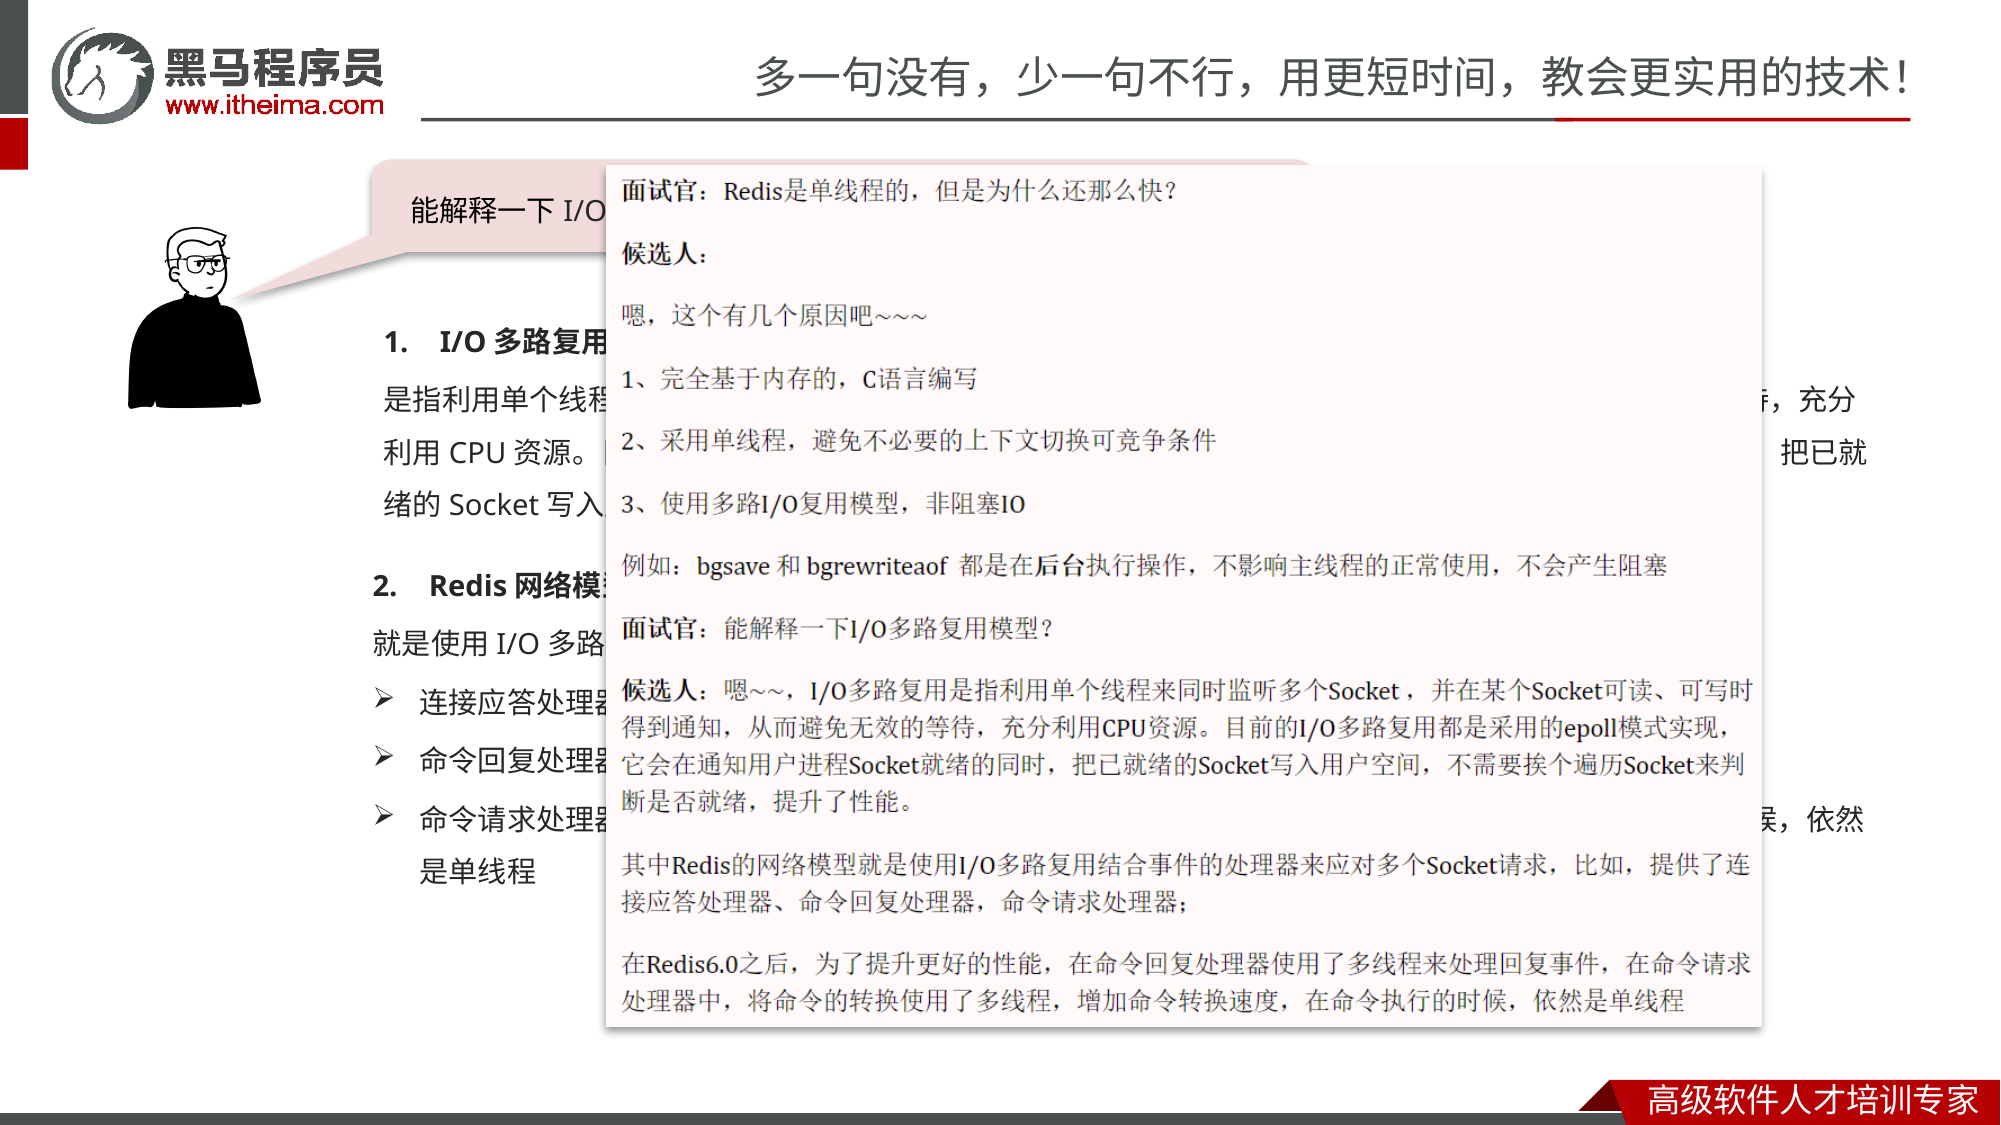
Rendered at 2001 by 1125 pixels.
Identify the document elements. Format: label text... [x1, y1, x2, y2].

picture [122, 220, 266, 413]
text_box Redis网络模型 就是使用I/O多路复用结合事件的处理器来应对多个Socket请求 连接应答处理器 命令回复处理器，在Redis6.0之后，为了提升更好的性能，使用了多线程来处理回复事件 命令请求处理器，在Redis6.0之后，将命令的转换使用了多线程，增加命令转换速度，在命令执行的时候，依然是单线程 [357, 542, 598, 931]
picture [50, 26, 384, 125]
text_box Redis网络模型 就是使用I/O多路复用结合事件的处理器来应对多个Socket请求 连接应答处理器 命令回复处理器，在Redis6.0之后，为了提升更好的性能，使用了多线程来处理回复事件 命令请求处理器，在Redis6.0之后，将命令的转换使用了多线程，增加命令转换速度，在命令执行的时候，依然是单线程 [1767, 542, 1884, 931]
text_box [229, 159, 1481, 301]
list I/O多路复用 是指利用单个线程来同时监听多个Socket ，并在某个Socket可读、可写时得到通知，从而避免无效的等待，充分利用CPU资源。目前的I/O多路复用都是采用的epoll模式实现，它会在通知用户进程Socket就绪的同时，把已就绪的Socket写入用户空间，不需要挨个遍历Socket来判断是否就绪，提升了性能。 [368, 310, 598, 480]
list I/O多路复用 是指利用单个线程来同时监听多个Socket ，并在某个Socket可读、可写时得到通知，从而避免无效的等待，充分利用CPU资源。目前的I/O多路复用都是采用的epoll模式实现，它会在通知用户进程Socket就绪的同时，把已就绪的Socket写入用户空间，不需要挨个遍历Socket来判断是否就绪，提升了性能。 [1767, 298, 1895, 480]
picture [605, 164, 1762, 1027]
